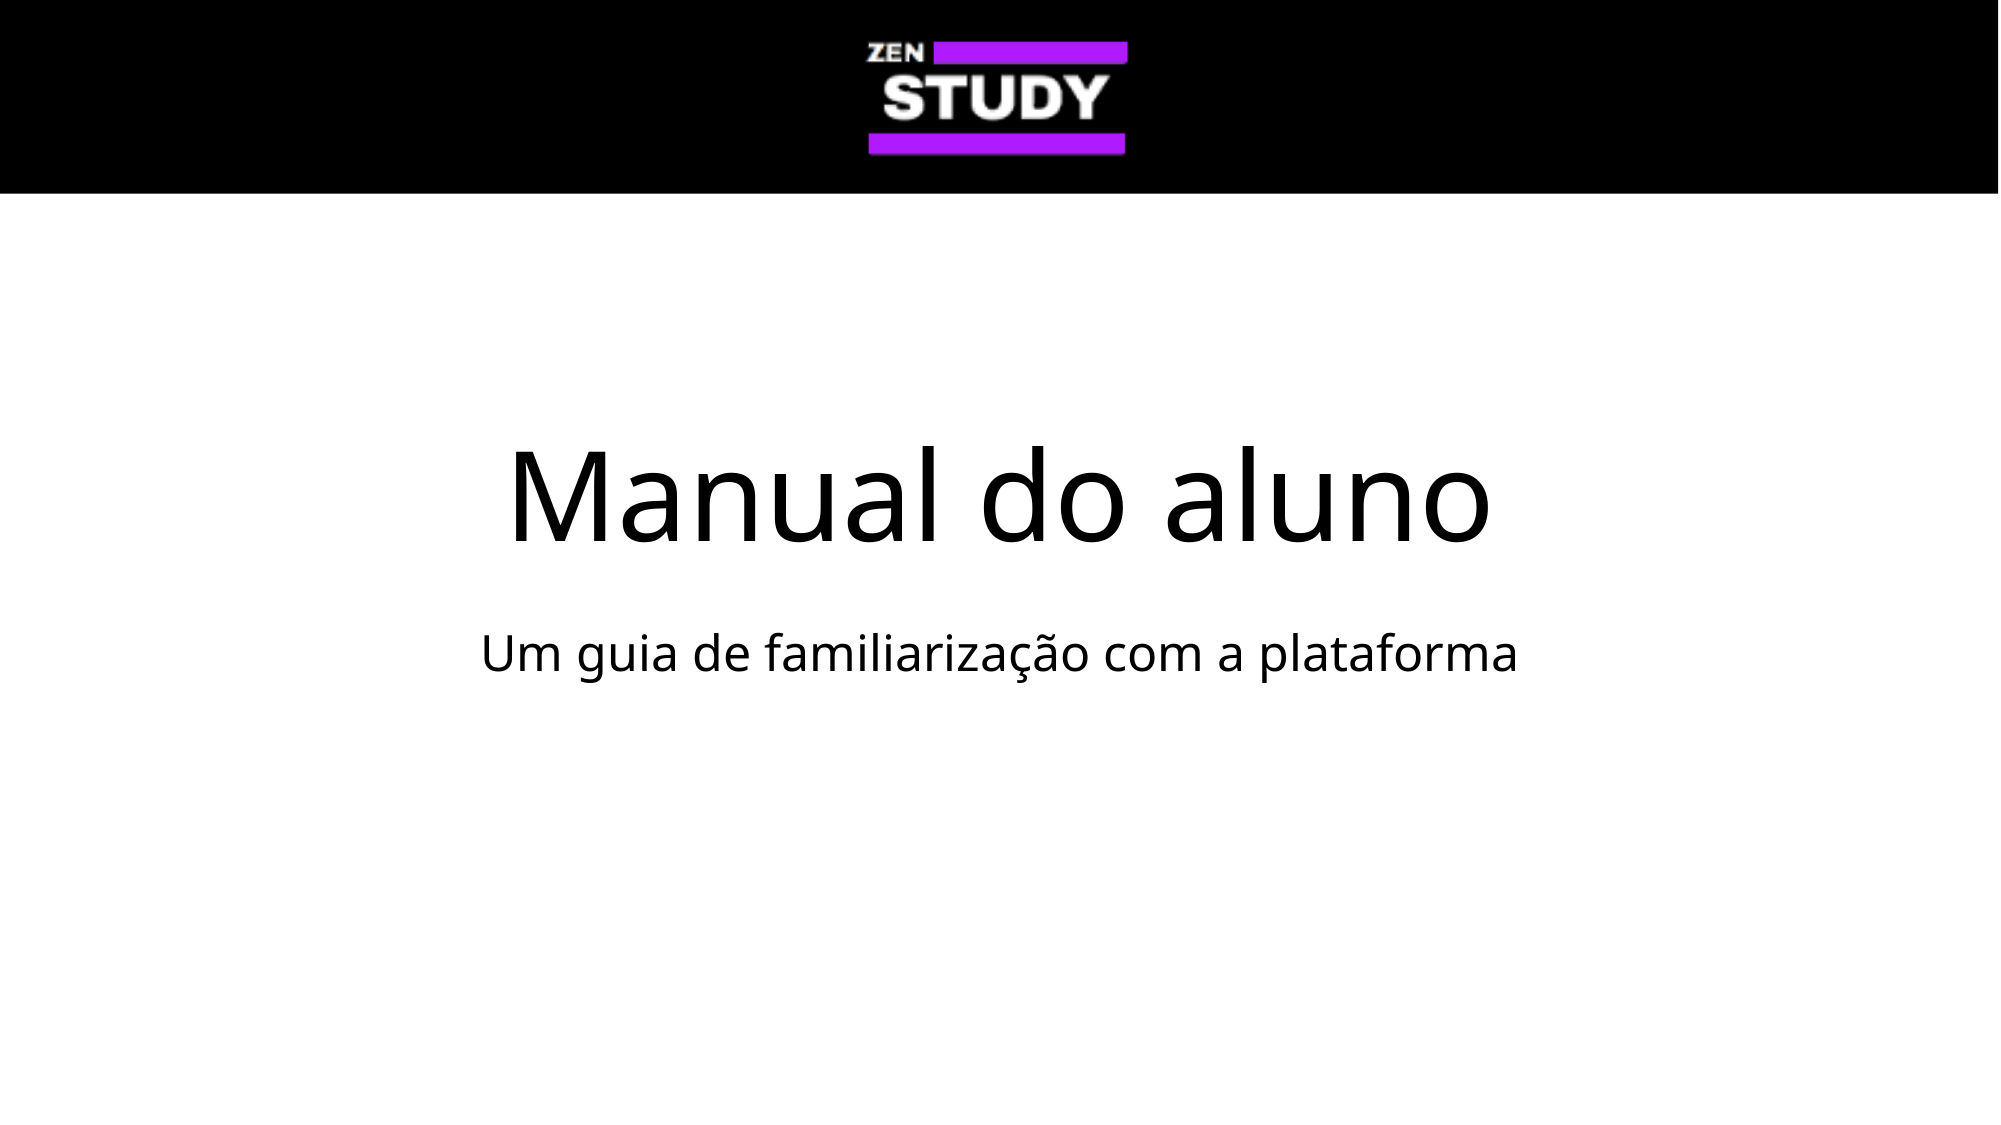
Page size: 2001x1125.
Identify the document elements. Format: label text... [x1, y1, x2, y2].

subtitle Um guia de familiarização com a plataforma [249, 620, 1750, 710]
title Manual do aluno [249, 195, 1750, 576]
picture [816, 29, 1181, 165]
text_box [0, 0, 1999, 195]
